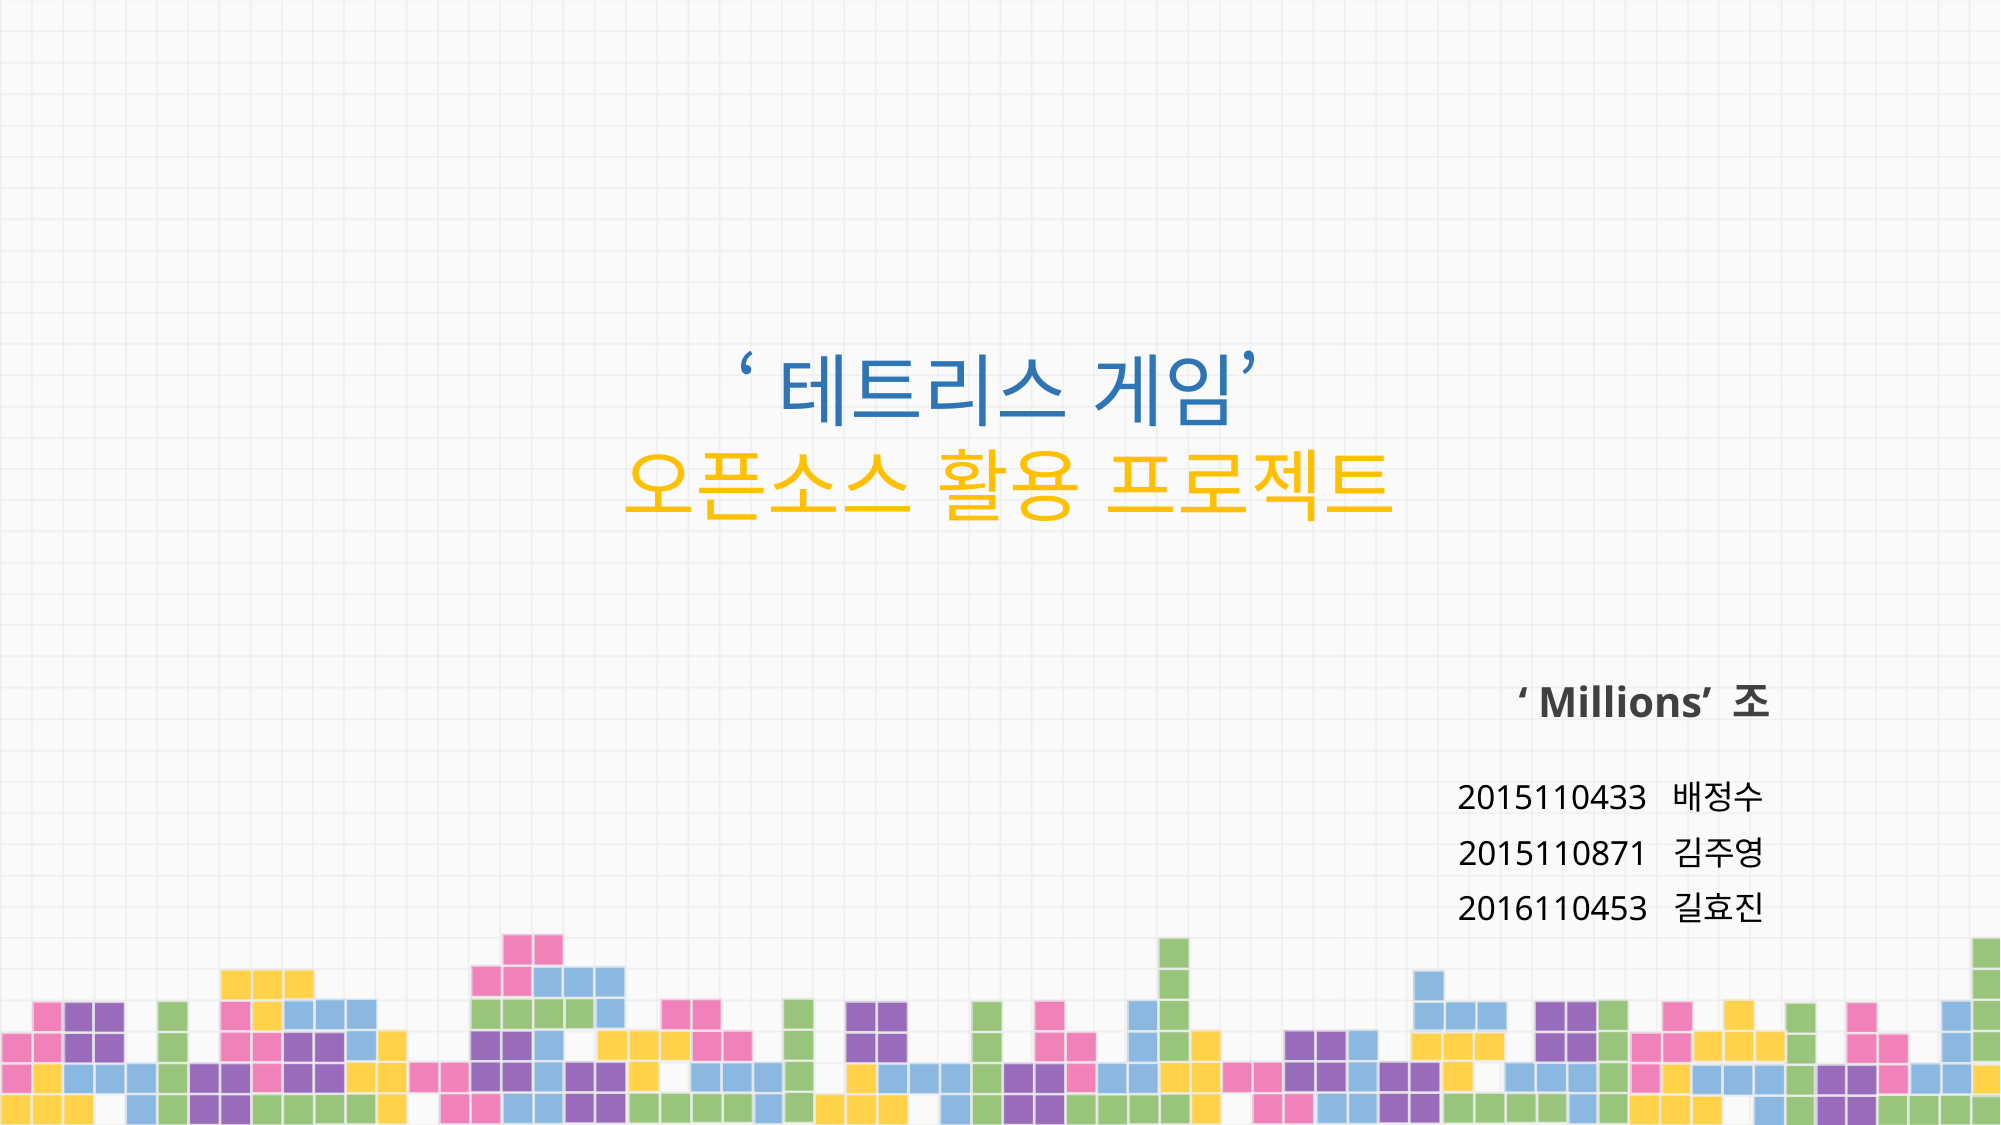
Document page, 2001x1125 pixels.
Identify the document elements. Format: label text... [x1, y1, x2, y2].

subtitle 2015110871 김주영 [1399, 824, 1781, 878]
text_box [0, 934, 2000, 1125]
picture [0, 0, 2001, 1125]
subtitle 2015110433 배정수 [1380, 768, 1780, 820]
subtitle ‘ Millions’ 조 [1430, 668, 1786, 775]
title ‘테트리스 게임’ 오픈소스 활용 프로젝트 [283, 355, 1736, 539]
subtitle 2016110453 길효진 [1354, 879, 1780, 933]
